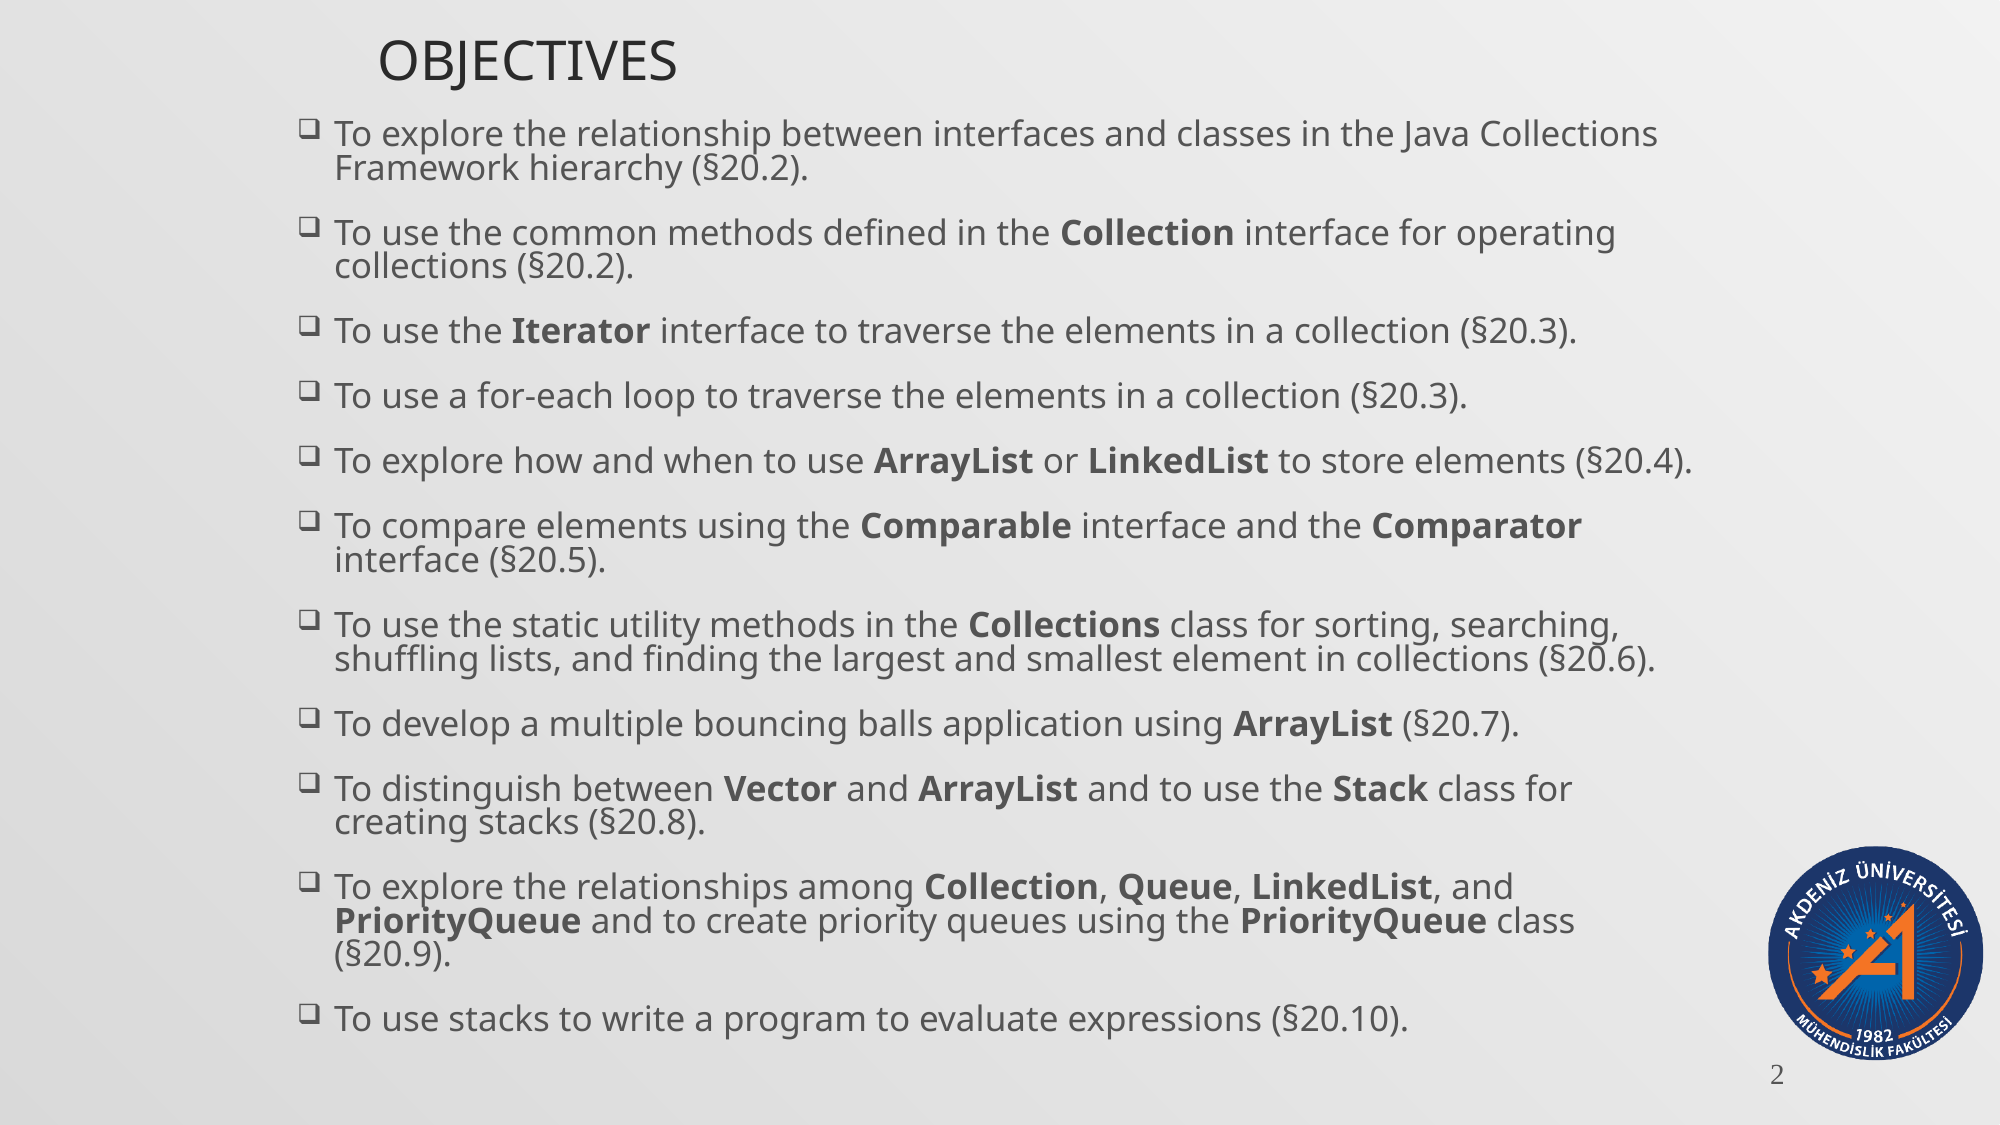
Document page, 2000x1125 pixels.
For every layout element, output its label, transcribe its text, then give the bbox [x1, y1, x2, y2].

title Objectives [362, 24, 1638, 100]
picture [1767, 843, 1985, 1061]
list To explore the relationship between interfaces and classes in the Java Collections Framework hierarchy (§20.2). To use the common methods defined in the Collection interface for operating collections (§20.2). To use the Iterator interface to traverse the elements in a collection (§20.3). To use a for-each loop to traverse the elements in a collection (§20.3). To explore how and when to use ArrayList or LinkedList to store elements (§20.4). To compare elements using the Comparable interface and the Comparator interface (§20.5). To use the static utility methods in the Collections class for sorting, searching, shuffling lists, and finding the largest and smallest element in collections (§20.6). To develop a multiple bouncing balls application using ArrayList (§20.7). To distinguish between Vector and ArrayList and to use the Stack class for creating stacks (§20.8). To explore the relationships among Collection, Queue, LinkedList, and PriorityQueue and to create priority queues using the PriorityQueue class (§20.9). To use stacks to write a program to evaluate expressions (§20.10). [274, 112, 1713, 1063]
slide_number 2 [1612, 1057, 1800, 1088]
